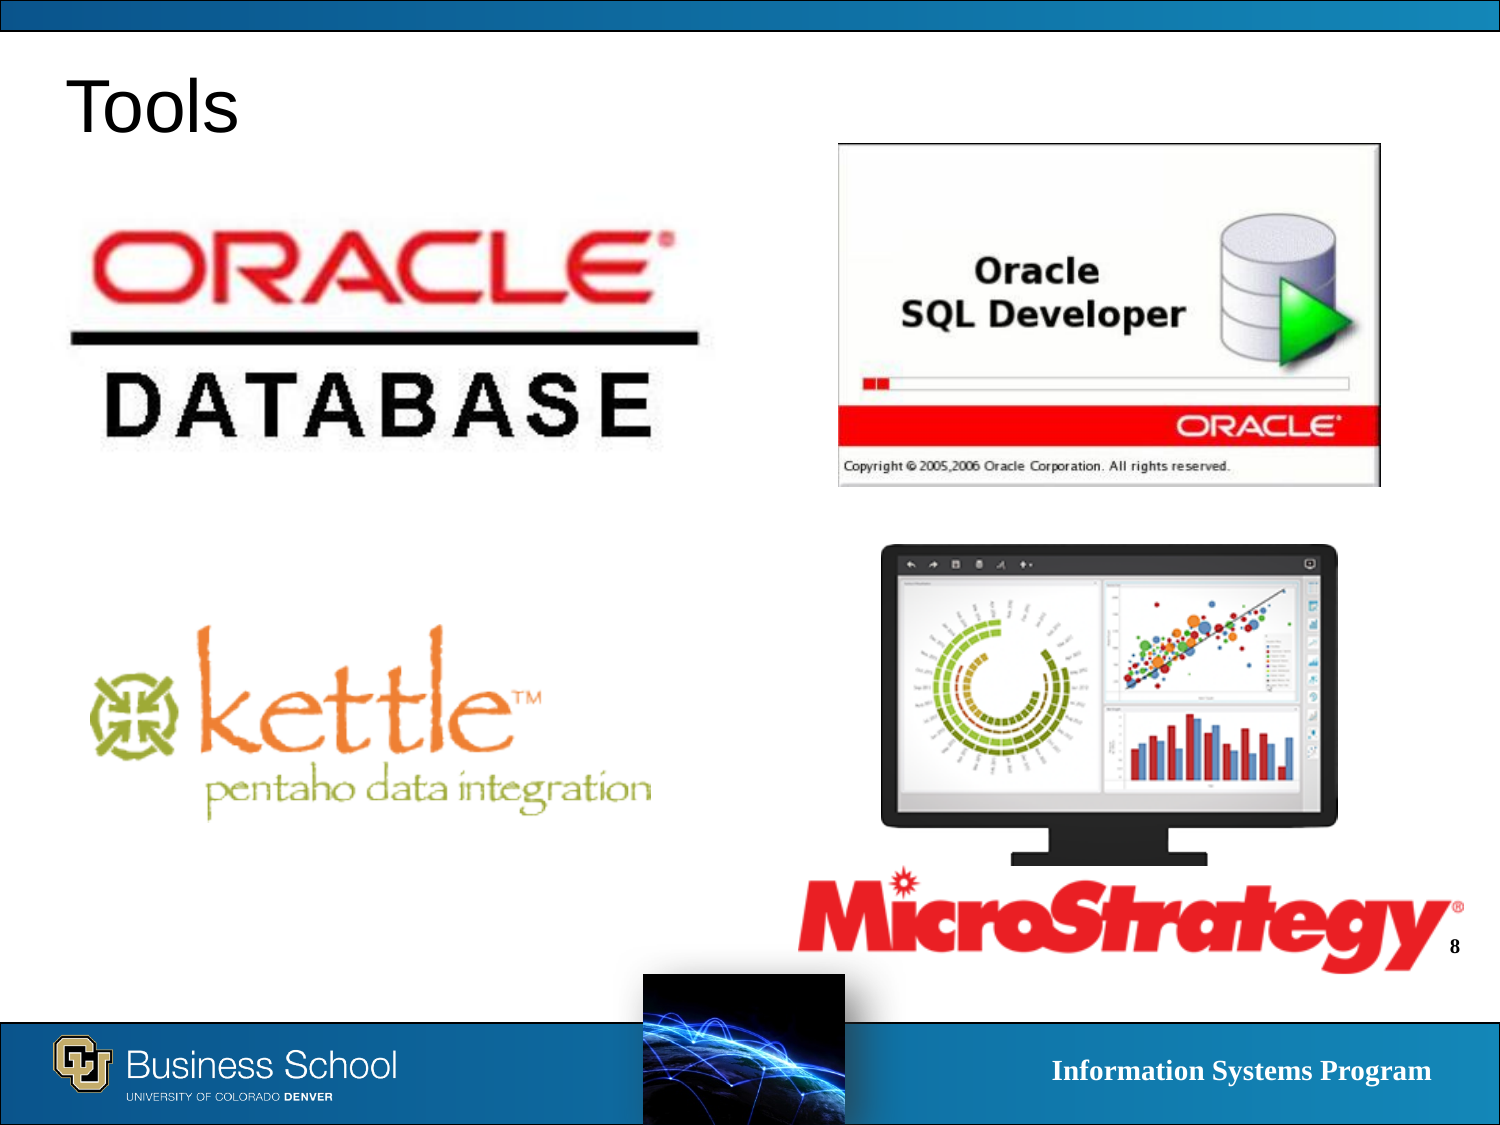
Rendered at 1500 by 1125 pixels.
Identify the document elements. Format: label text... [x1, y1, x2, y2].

picture [90, 624, 652, 823]
picture [53, 1034, 396, 1101]
picture [49, 162, 745, 513]
picture [838, 143, 1381, 487]
picture [643, 543, 1465, 1125]
title Tools [49, 49, 1426, 163]
